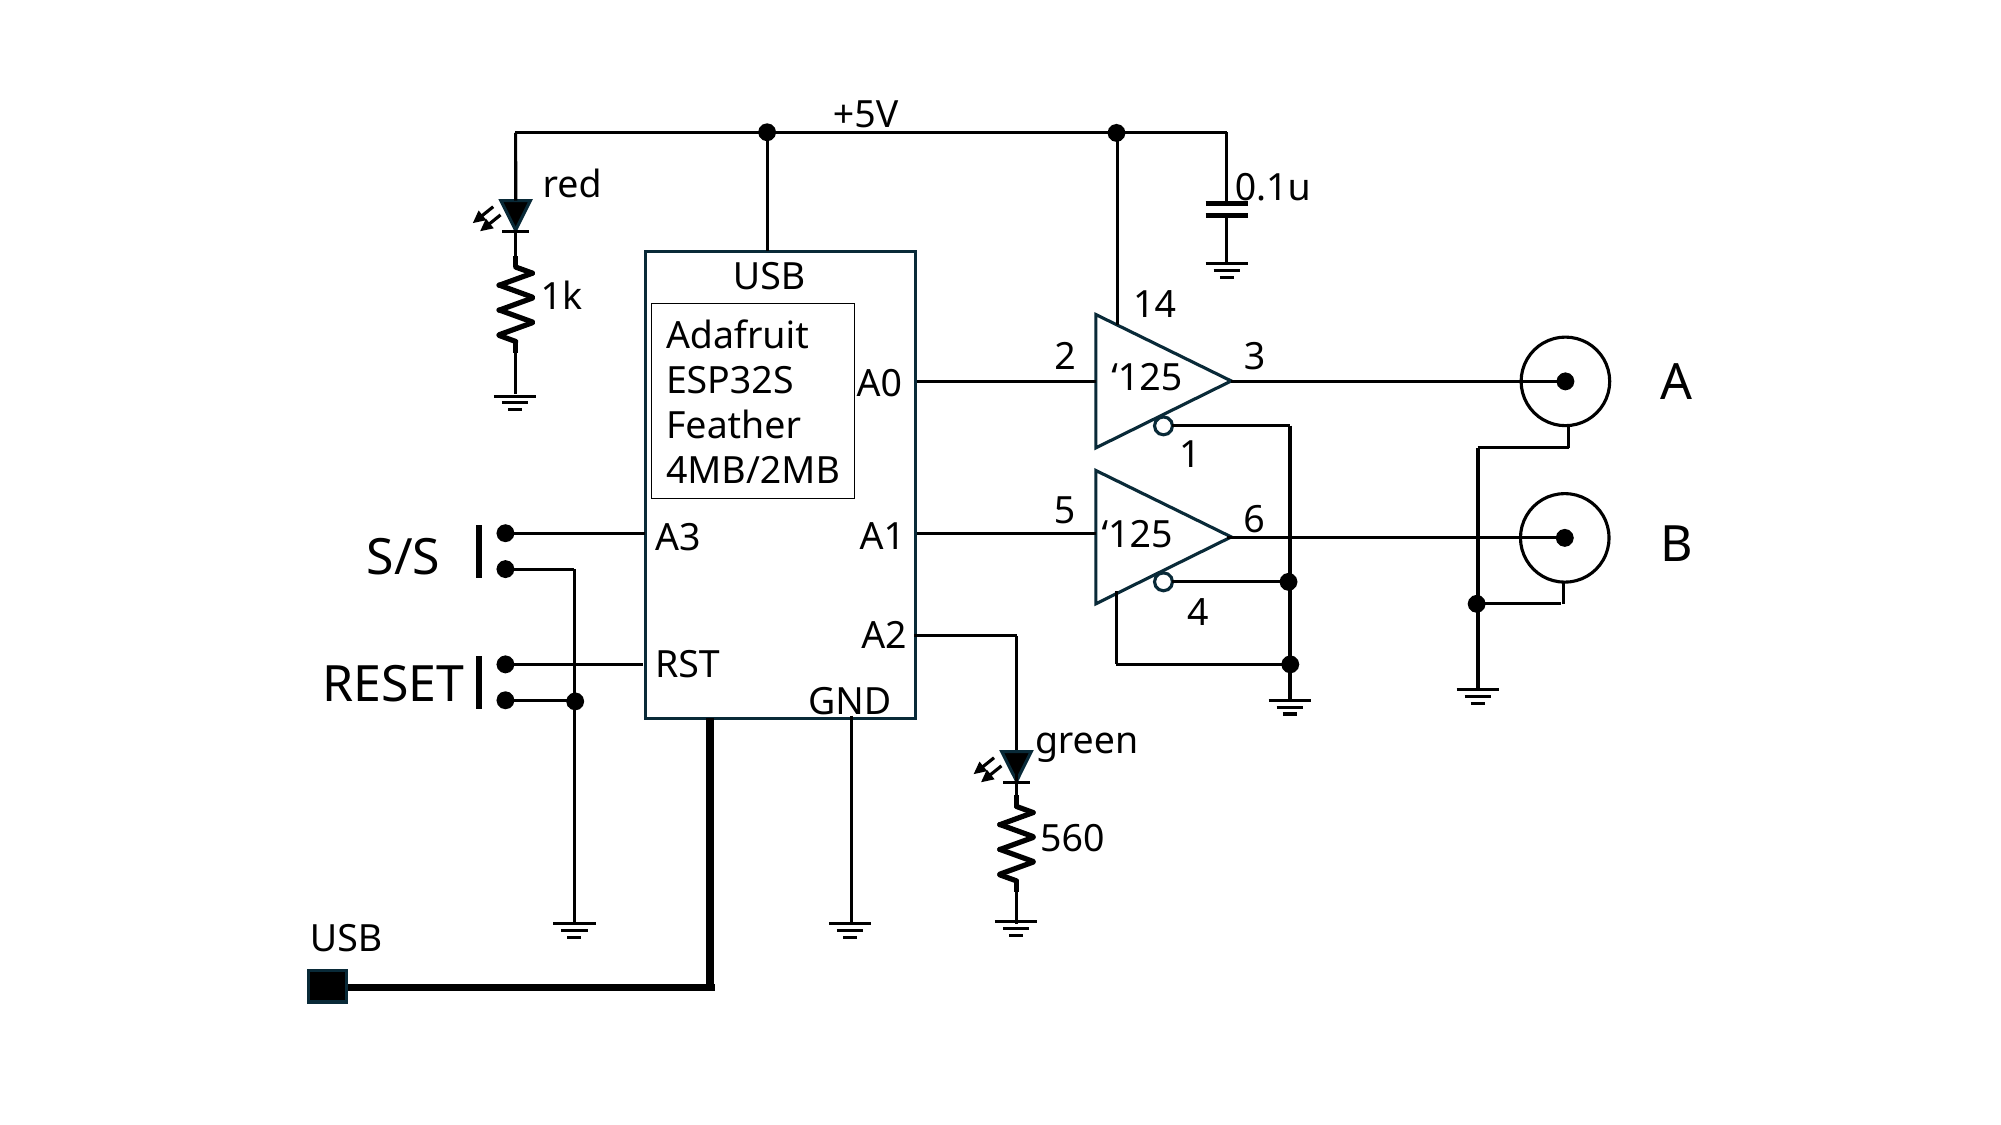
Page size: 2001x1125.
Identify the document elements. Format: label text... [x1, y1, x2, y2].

text_box A3 [640, 505, 716, 566]
text_box 0.1u [1228, 155, 1326, 216]
text_box [644, 250, 917, 720]
text_box 5 [1039, 478, 1091, 533]
text_box 560 [1035, 806, 1120, 867]
text_box 6 [1232, 538, 1280, 547]
text_box [1107, 123, 1126, 132]
text_box RESET [307, 644, 479, 720]
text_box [973, 751, 1032, 784]
text_box ‘125 [1091, 502, 1095, 533]
text_box 14 [1118, 272, 1191, 313]
text_box 6 [1232, 487, 1280, 536]
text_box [998, 794, 1035, 893]
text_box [828, 922, 872, 938]
text_box B [1646, 504, 1708, 580]
text_box green [1020, 708, 1154, 769]
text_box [1268, 699, 1312, 715]
text_box 0.1u [1220, 155, 1226, 202]
text_box [1291, 655, 1300, 674]
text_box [478, 655, 514, 710]
text_box A2 [846, 603, 922, 664]
text_box [1107, 134, 1116, 142]
text_box [758, 134, 766, 141]
text_box [1279, 572, 1289, 581]
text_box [1205, 202, 1249, 217]
text_box A [1645, 341, 1708, 417]
text_box [758, 123, 777, 132]
text_box 1k [534, 264, 597, 325]
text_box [1205, 263, 1249, 279]
text_box [307, 969, 348, 1004]
text_box +5V [818, 82, 914, 132]
text_box [566, 692, 573, 699]
text_box [1479, 595, 1486, 603]
text_box Adafruit ESP32S Feather 4MB/2MB [651, 303, 855, 499]
text_box [566, 702, 573, 710]
text_box [1281, 655, 1289, 663]
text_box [552, 922, 597, 938]
text_box S/S [351, 517, 455, 592]
text_box [1279, 583, 1289, 591]
text_box [1118, 134, 1126, 142]
text_box 3 [1232, 324, 1281, 380]
text_box [768, 134, 776, 142]
text_box [1479, 605, 1486, 613]
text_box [1519, 493, 1610, 583]
text_box +5V [818, 134, 914, 143]
text_box A1 [844, 504, 920, 565]
text_box A0 [855, 351, 917, 412]
text_box RST [640, 632, 735, 693]
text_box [1095, 313, 1232, 449]
text_box USB [718, 244, 821, 303]
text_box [1095, 469, 1232, 605]
text_box USB [295, 906, 398, 966]
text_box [472, 200, 531, 233]
text_box 4 [1172, 605, 1224, 641]
text_box [1467, 594, 1477, 613]
text_box 2 [1039, 324, 1091, 380]
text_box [493, 395, 537, 411]
text_box 5 [1039, 535, 1091, 539]
text_box ‘125 [1086, 535, 1095, 562]
text_box [576, 692, 585, 711]
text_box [994, 921, 1038, 936]
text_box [497, 255, 534, 354]
text_box [1281, 666, 1289, 674]
text_box red [527, 152, 617, 213]
text_box GND [793, 669, 907, 730]
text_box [1520, 336, 1611, 427]
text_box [478, 524, 514, 579]
text_box [1291, 573, 1298, 591]
text_box 1 [1164, 449, 1216, 469]
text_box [1456, 689, 1500, 705]
